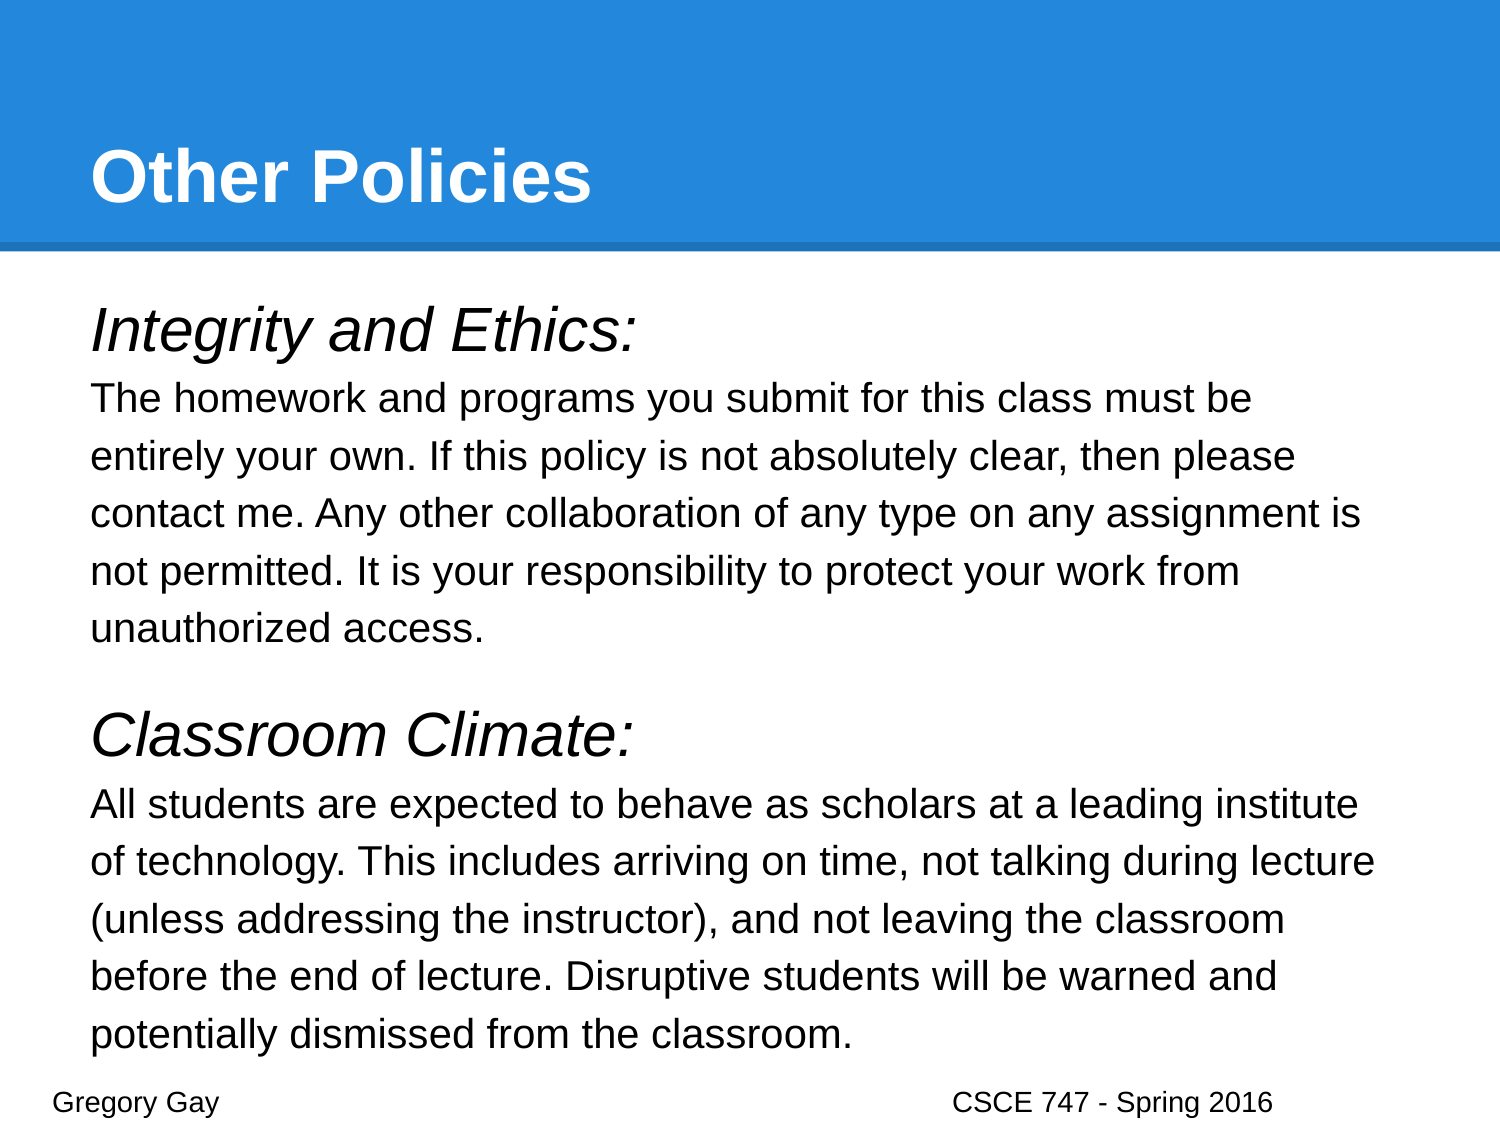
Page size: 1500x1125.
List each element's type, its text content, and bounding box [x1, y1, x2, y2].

text_box Gregory Gay CSCE 747 - Spring 2016 19 [37, 1068, 1463, 1114]
title Other Policies [75, 45, 1425, 233]
list Integrity and Ethics: The homework and programs you submit for this class must be entirely your own. If this policy is not absolutely clear, then please contact me. Any other collaboration of any type on any assignment is not permitted. It is your responsibility to protect your work from unauthorized access. Classroom Climate: All students are expected to behave as scholars at a leading institute of technology. This includes arriving on time, not talking during lecture (unless addressing the instructor), and not leaving the classroom before the end of lecture. Disruptive students will be warned and potentially dismissed from the classroom. [75, 262, 1413, 1068]
